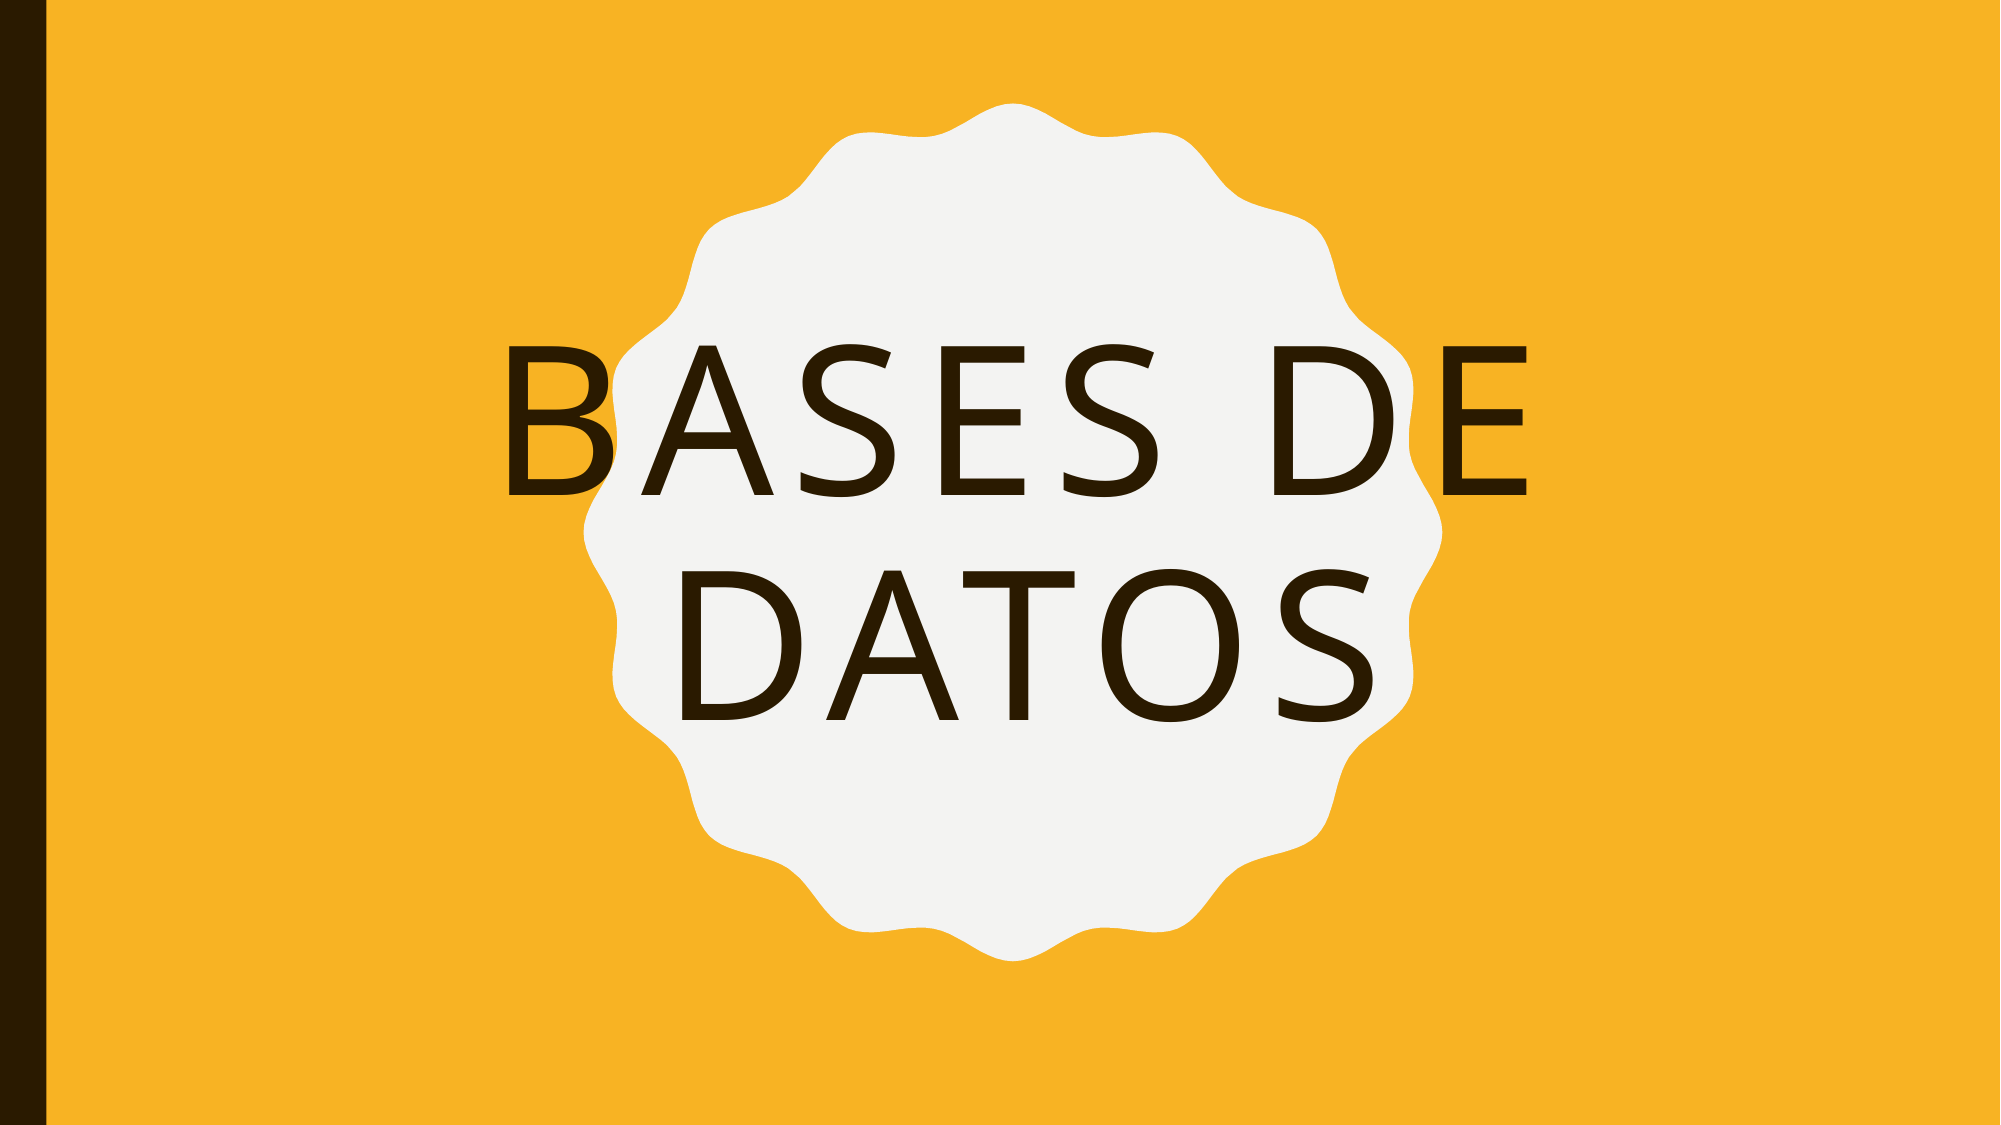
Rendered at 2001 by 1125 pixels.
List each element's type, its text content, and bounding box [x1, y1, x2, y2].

title Bases de datos [176, 180, 1870, 902]
